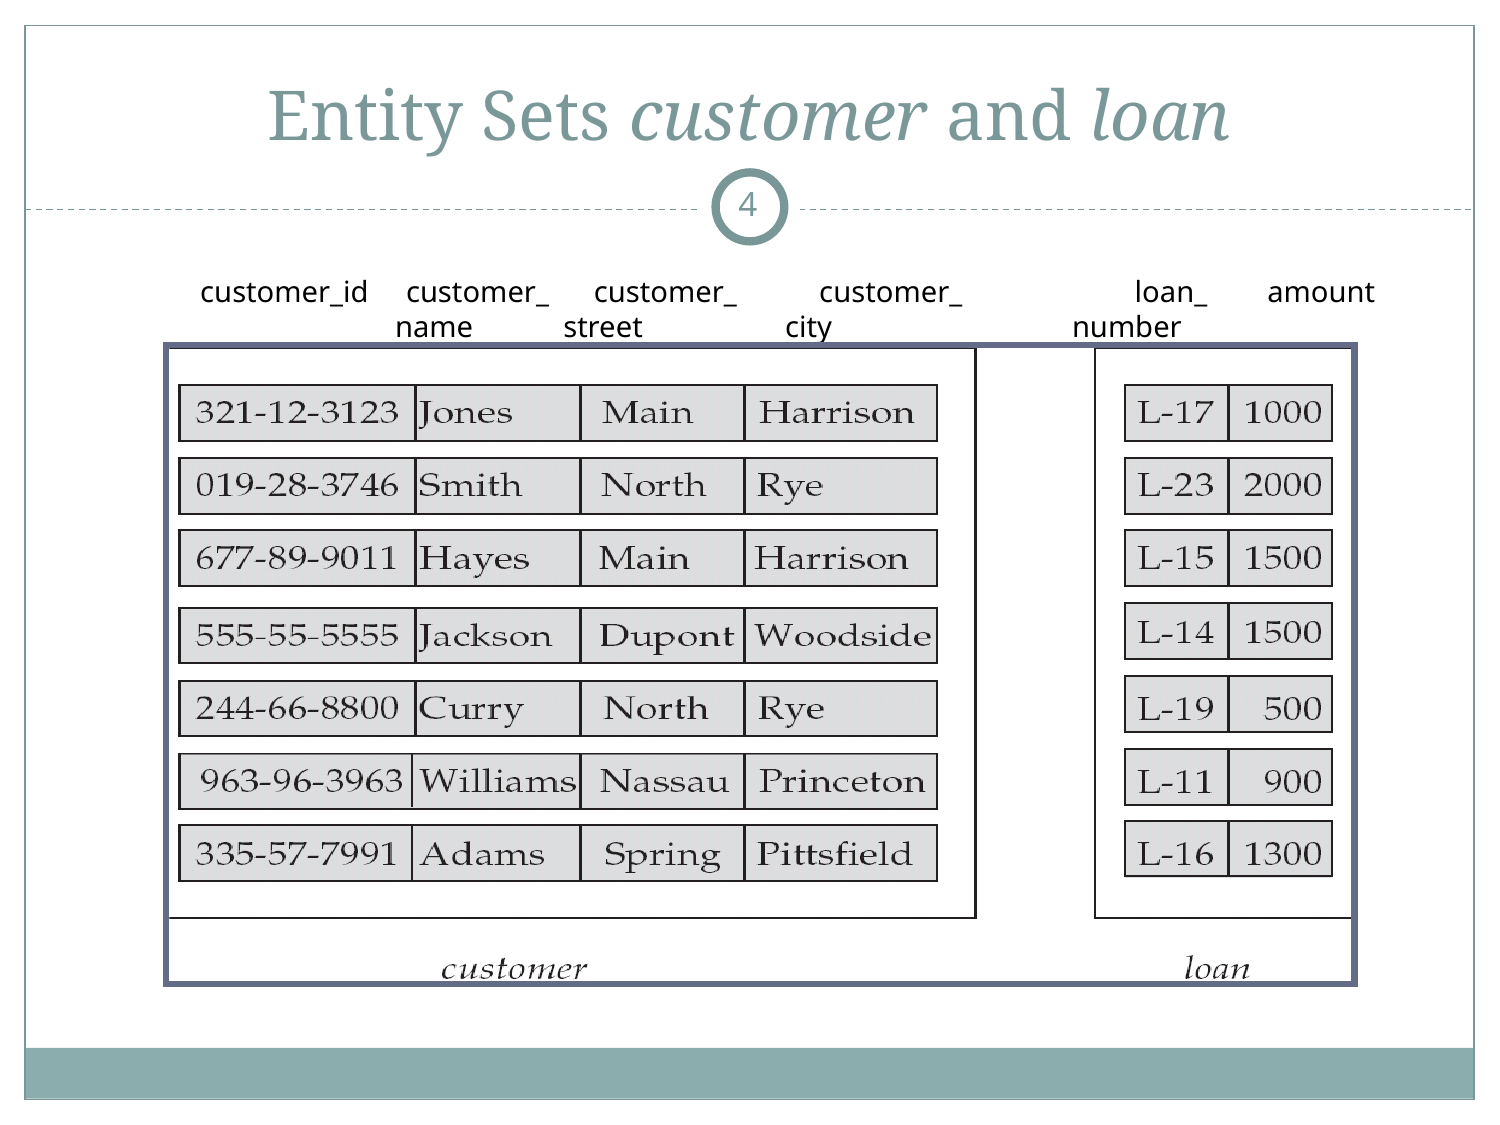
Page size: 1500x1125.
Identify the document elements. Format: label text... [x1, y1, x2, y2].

title Entity Sets customer and loan [49, 37, 1450, 162]
text_box customer_id customer_ customer_ customer_ loan_ amount name street city number [185, 265, 1442, 351]
picture [168, 347, 1352, 981]
slide_number 4 [710, 170, 786, 243]
